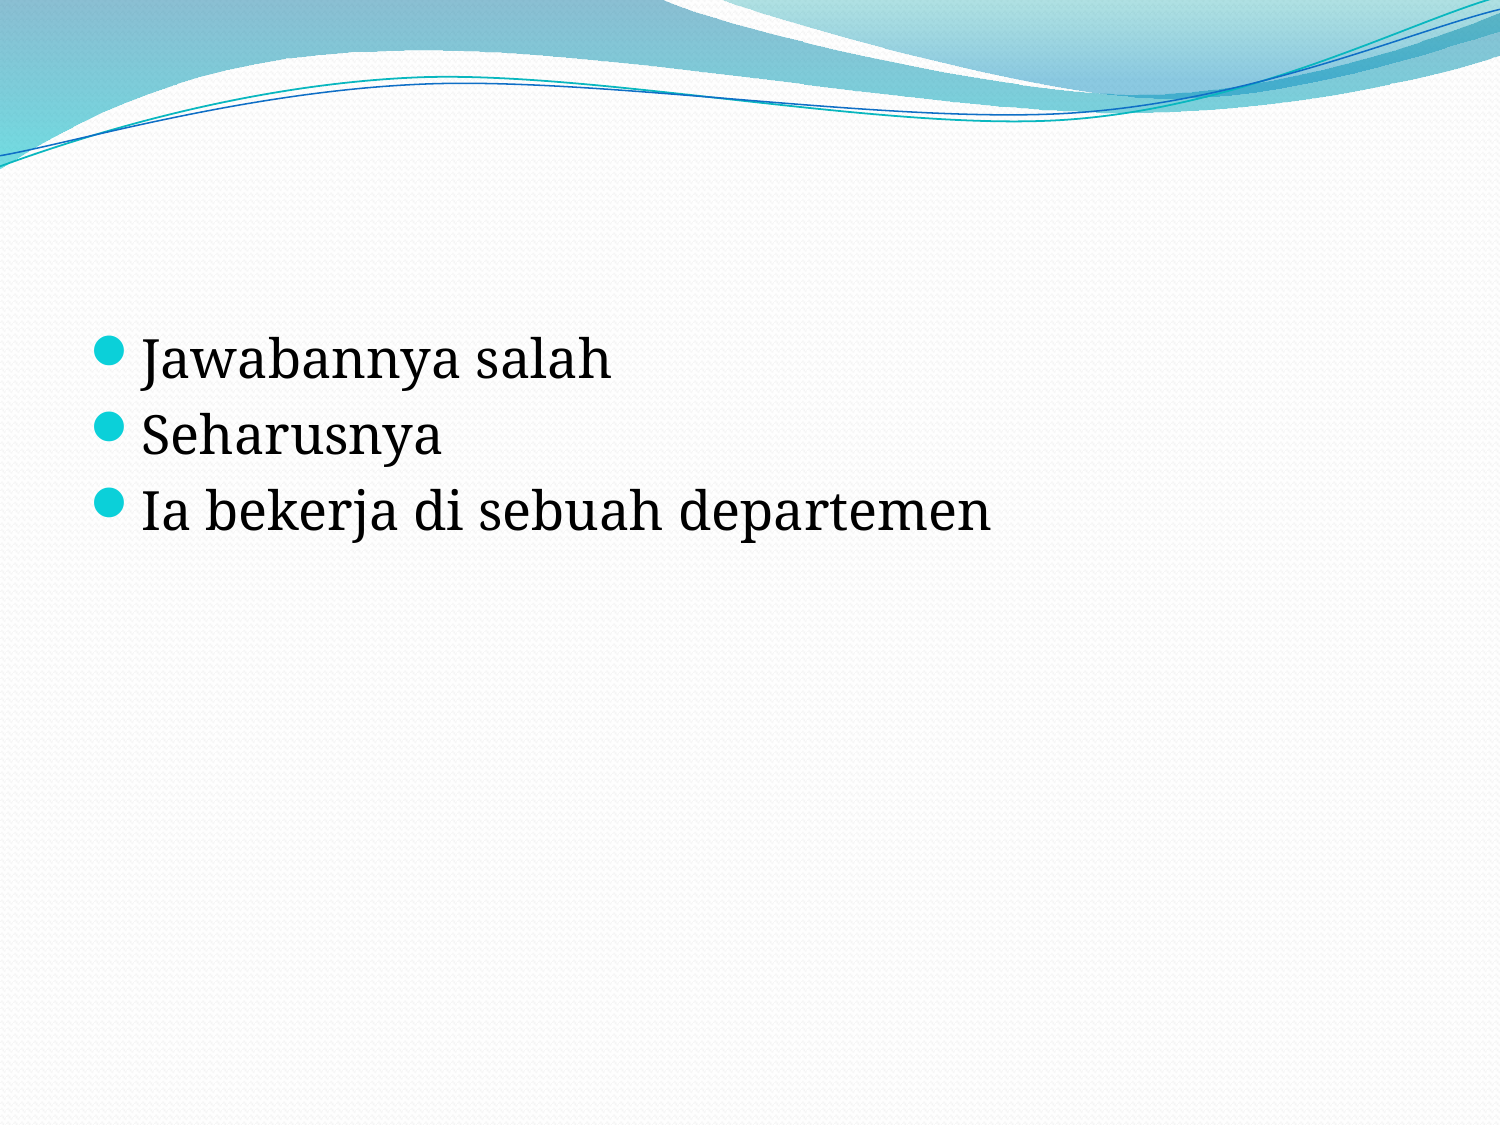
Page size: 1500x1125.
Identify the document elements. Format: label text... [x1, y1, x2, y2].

list Jawabannya salah Seharusnya Ia bekerja di sebuah departemen [75, 317, 1425, 1038]
